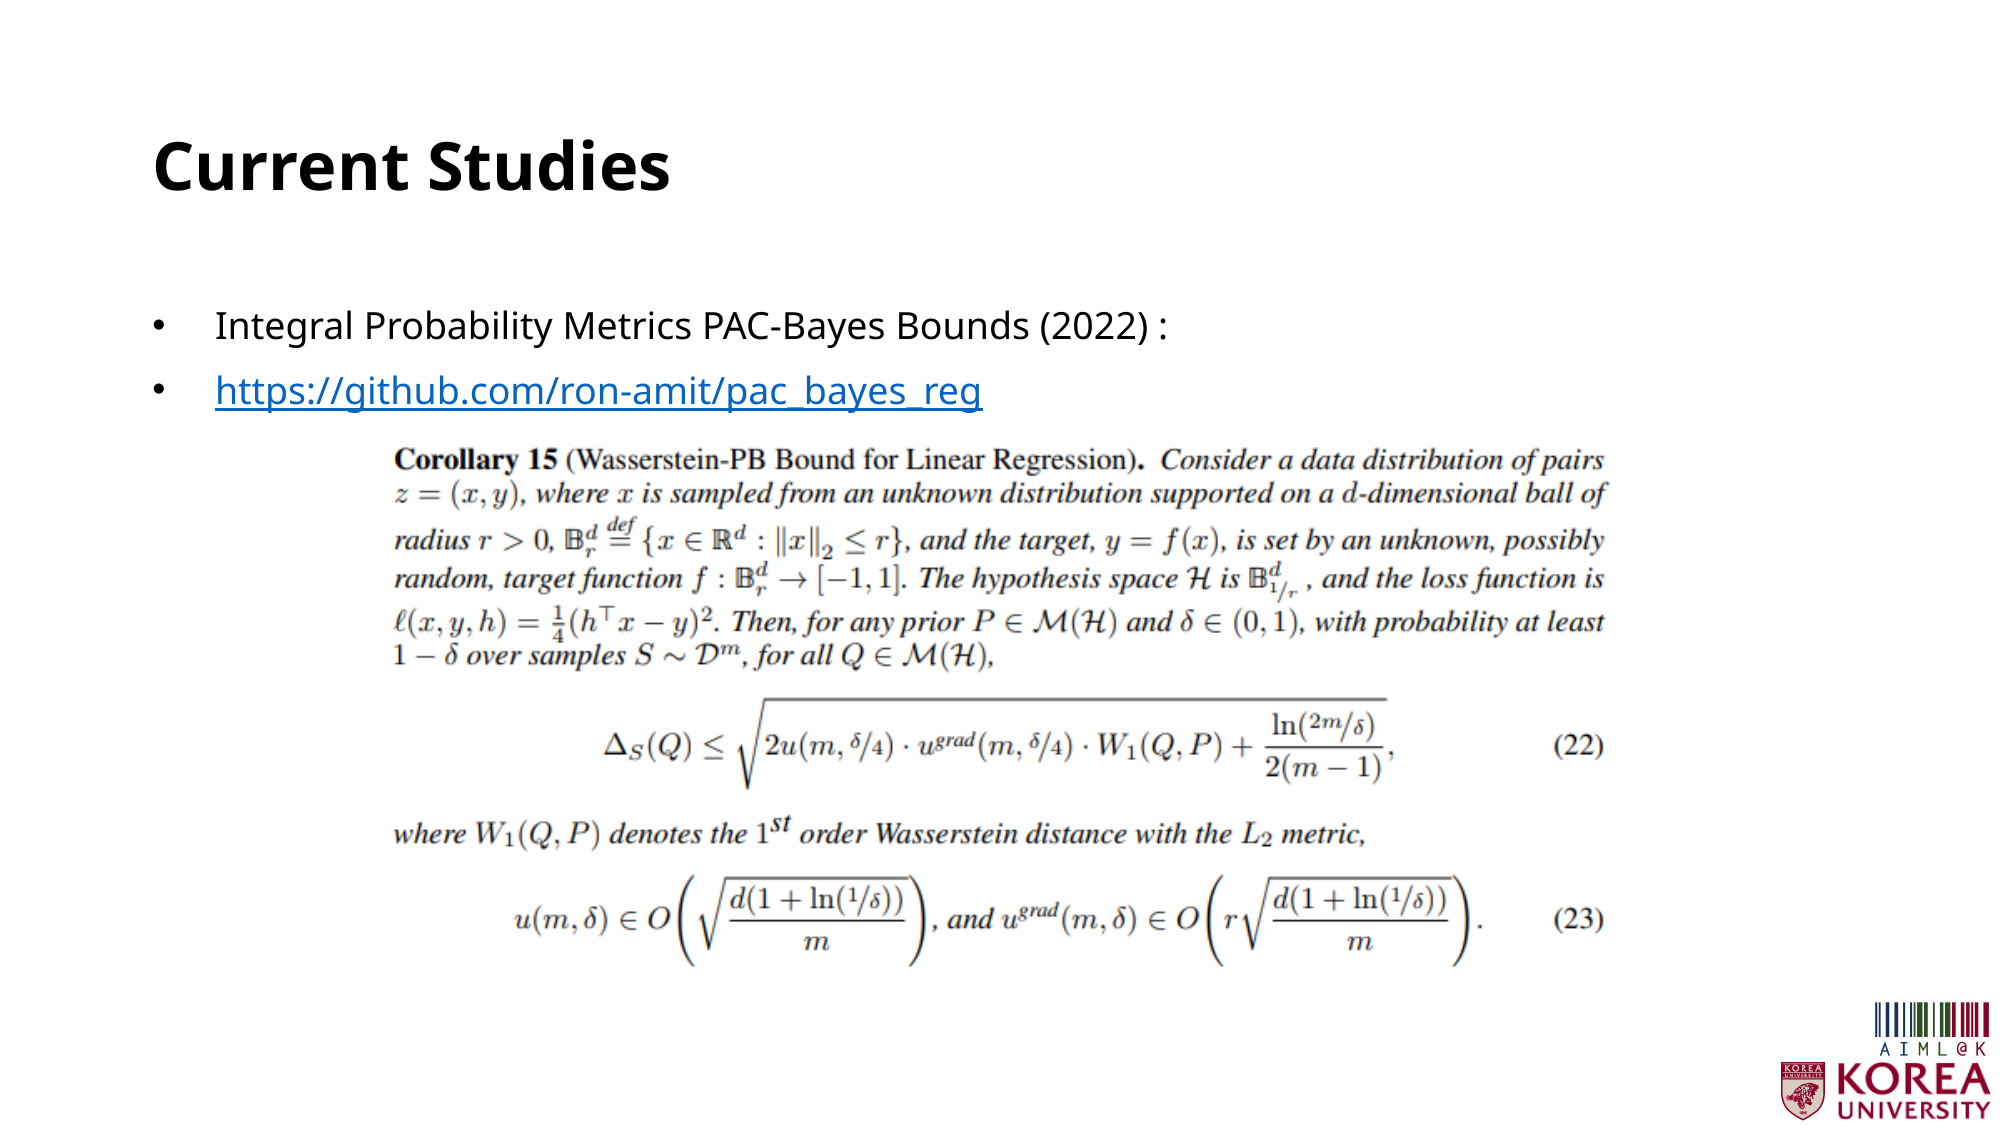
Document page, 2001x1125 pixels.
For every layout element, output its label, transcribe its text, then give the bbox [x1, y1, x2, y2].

list Integral Probability Metrics PAC-Bayes Bounds (2022) : https://github.com/ron-amit/pac_bayes_reg [137, 299, 1863, 1014]
picture [384, 436, 1615, 987]
picture [1777, 996, 2000, 1125]
title Current Studies [137, 59, 1863, 278]
